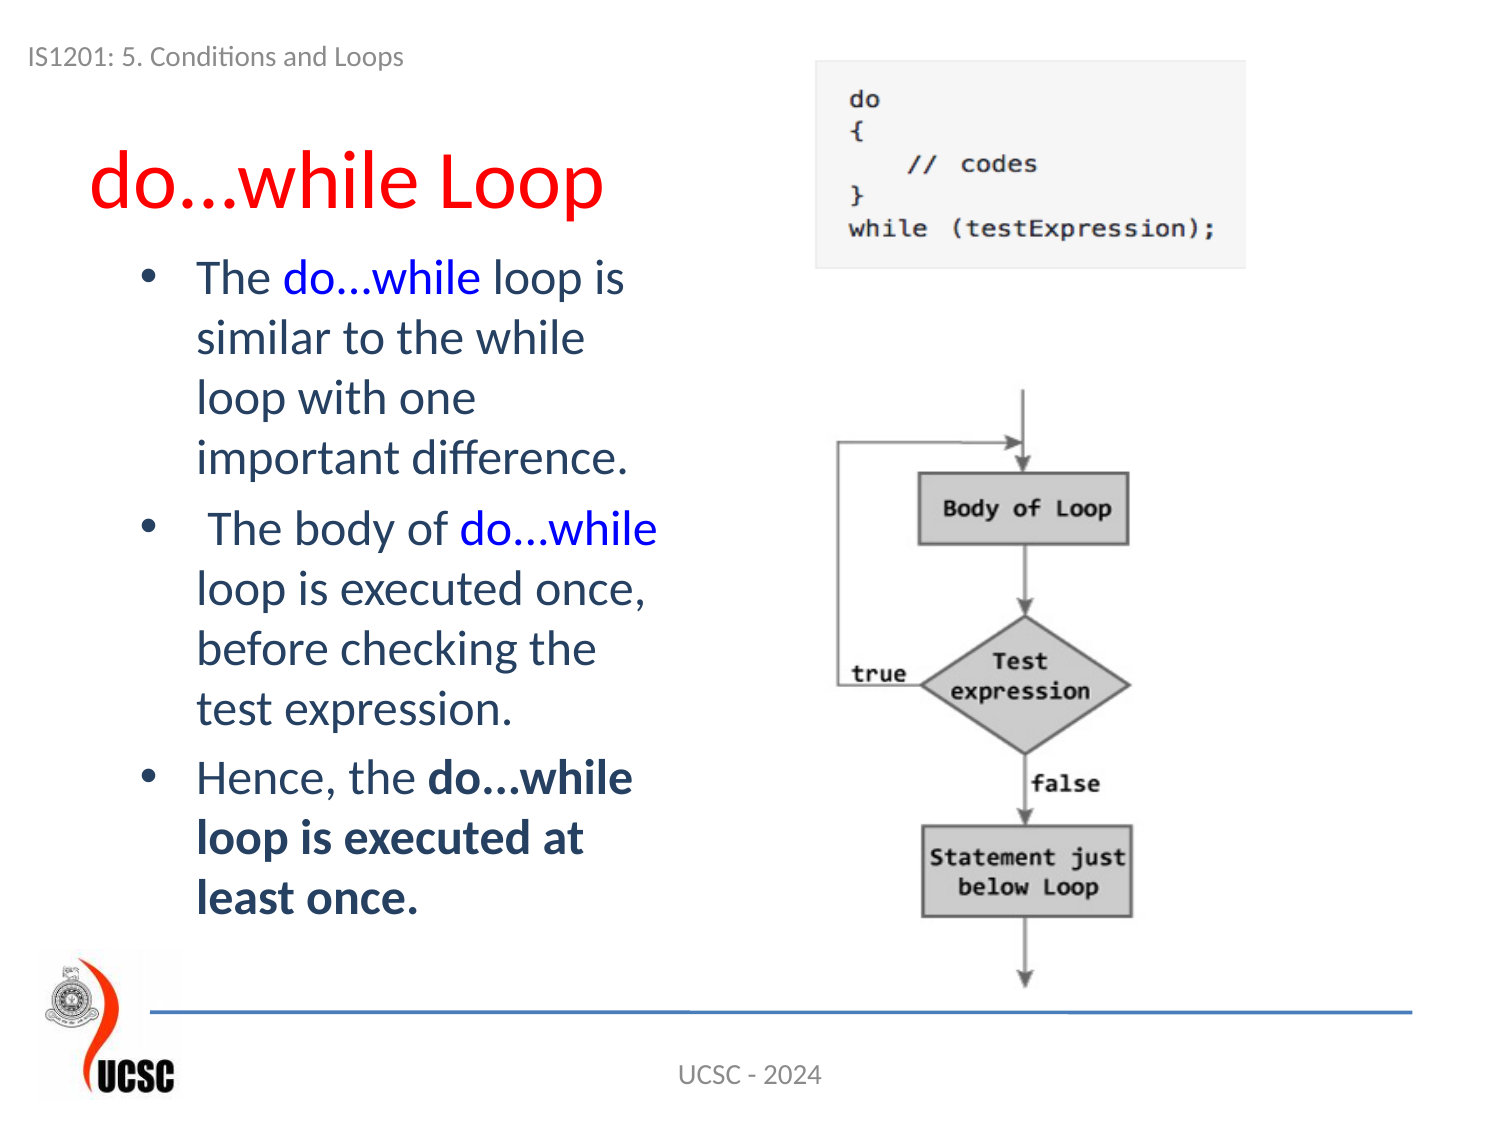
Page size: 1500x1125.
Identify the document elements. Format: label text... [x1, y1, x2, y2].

picture [812, 59, 1246, 273]
title do...while Loop [75, 45, 1425, 233]
picture [788, 349, 1270, 1004]
footer UCSC - 2024 [512, 1042, 988, 1103]
list The do...while loop is similar to the while loop with one important difference. The body of do...while loop is executed once, before checking the test expression. Hence, the do...while loop is executed at least once. [125, 237, 700, 980]
picture [37, 949, 182, 1100]
slide_number IS1201: 5. Conditions and Loops [12, 24, 800, 85]
